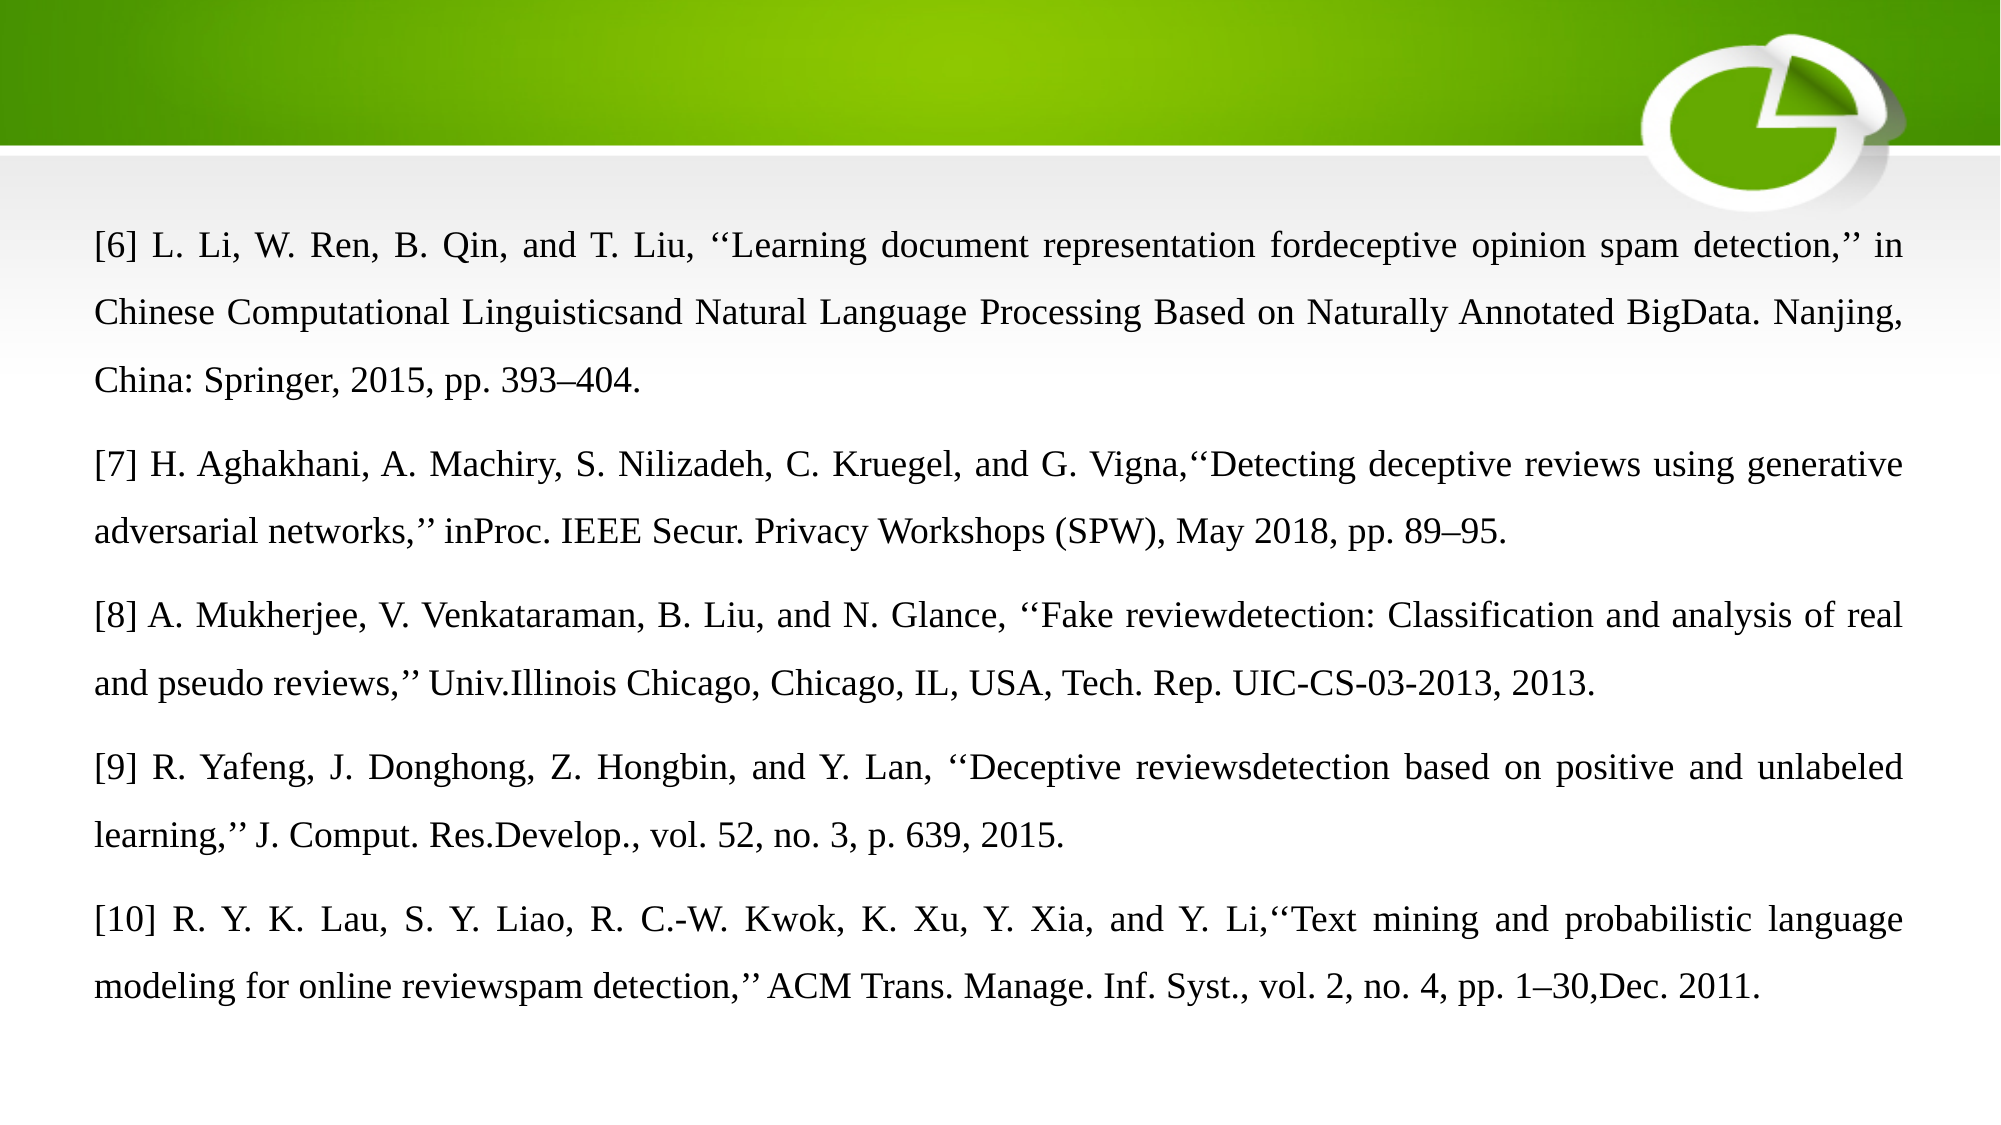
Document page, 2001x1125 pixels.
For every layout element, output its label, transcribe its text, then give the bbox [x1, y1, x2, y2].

picture [0, 0, 2001, 1125]
text_box [6] L. Li, W. Ren, B. Qin, and T. Liu, ‘‘Learning document representation fordeceptive opinion spam detection,’’ in Chinese Computational Linguisticsand Natural Language Processing Based on Naturally Annotated BigData. Nanjing, China: Springer, 2015, pp. 393–404. [7] H. Aghakhani, A. Machiry, S. Nilizadeh, C. Kruegel, and G. Vigna,‘‘Detecting deceptive reviews using generative adversarial networks,’’ inProc. IEEE Secur. Privacy Workshops (SPW), May 2018, pp. 89–95. [8] A. Mukherjee, V. Venkataraman, B. Liu, and N. Glance, ‘‘Fake reviewdetection: Classification and analysis of real and pseudo reviews,’’ Univ.Illinois Chicago, Chicago, IL, USA, Tech. Rep. UIC-CS-03-2013, 2013. [9] R. Yafeng, J. Donghong, Z. Hongbin, and Y. Lan, ‘‘Deceptive reviewsdetection based on positive and unlabeled learning,’’ J. Comput. Res.Develop., vol. 52, no. 3, p. 639, 2015. [10] R. Y. K. Lau, S. Y. Liao, R. C.-W. Kwok, K. Xu, Y. Xia, and Y. Li,‘‘Text mining and probabilistic language modeling for online reviewspam detection,’’ ACM Trans. Manage. Inf. Syst., vol. 2, no. 4, pp. 1–30,Dec. 2011. [79, 189, 1921, 1014]
